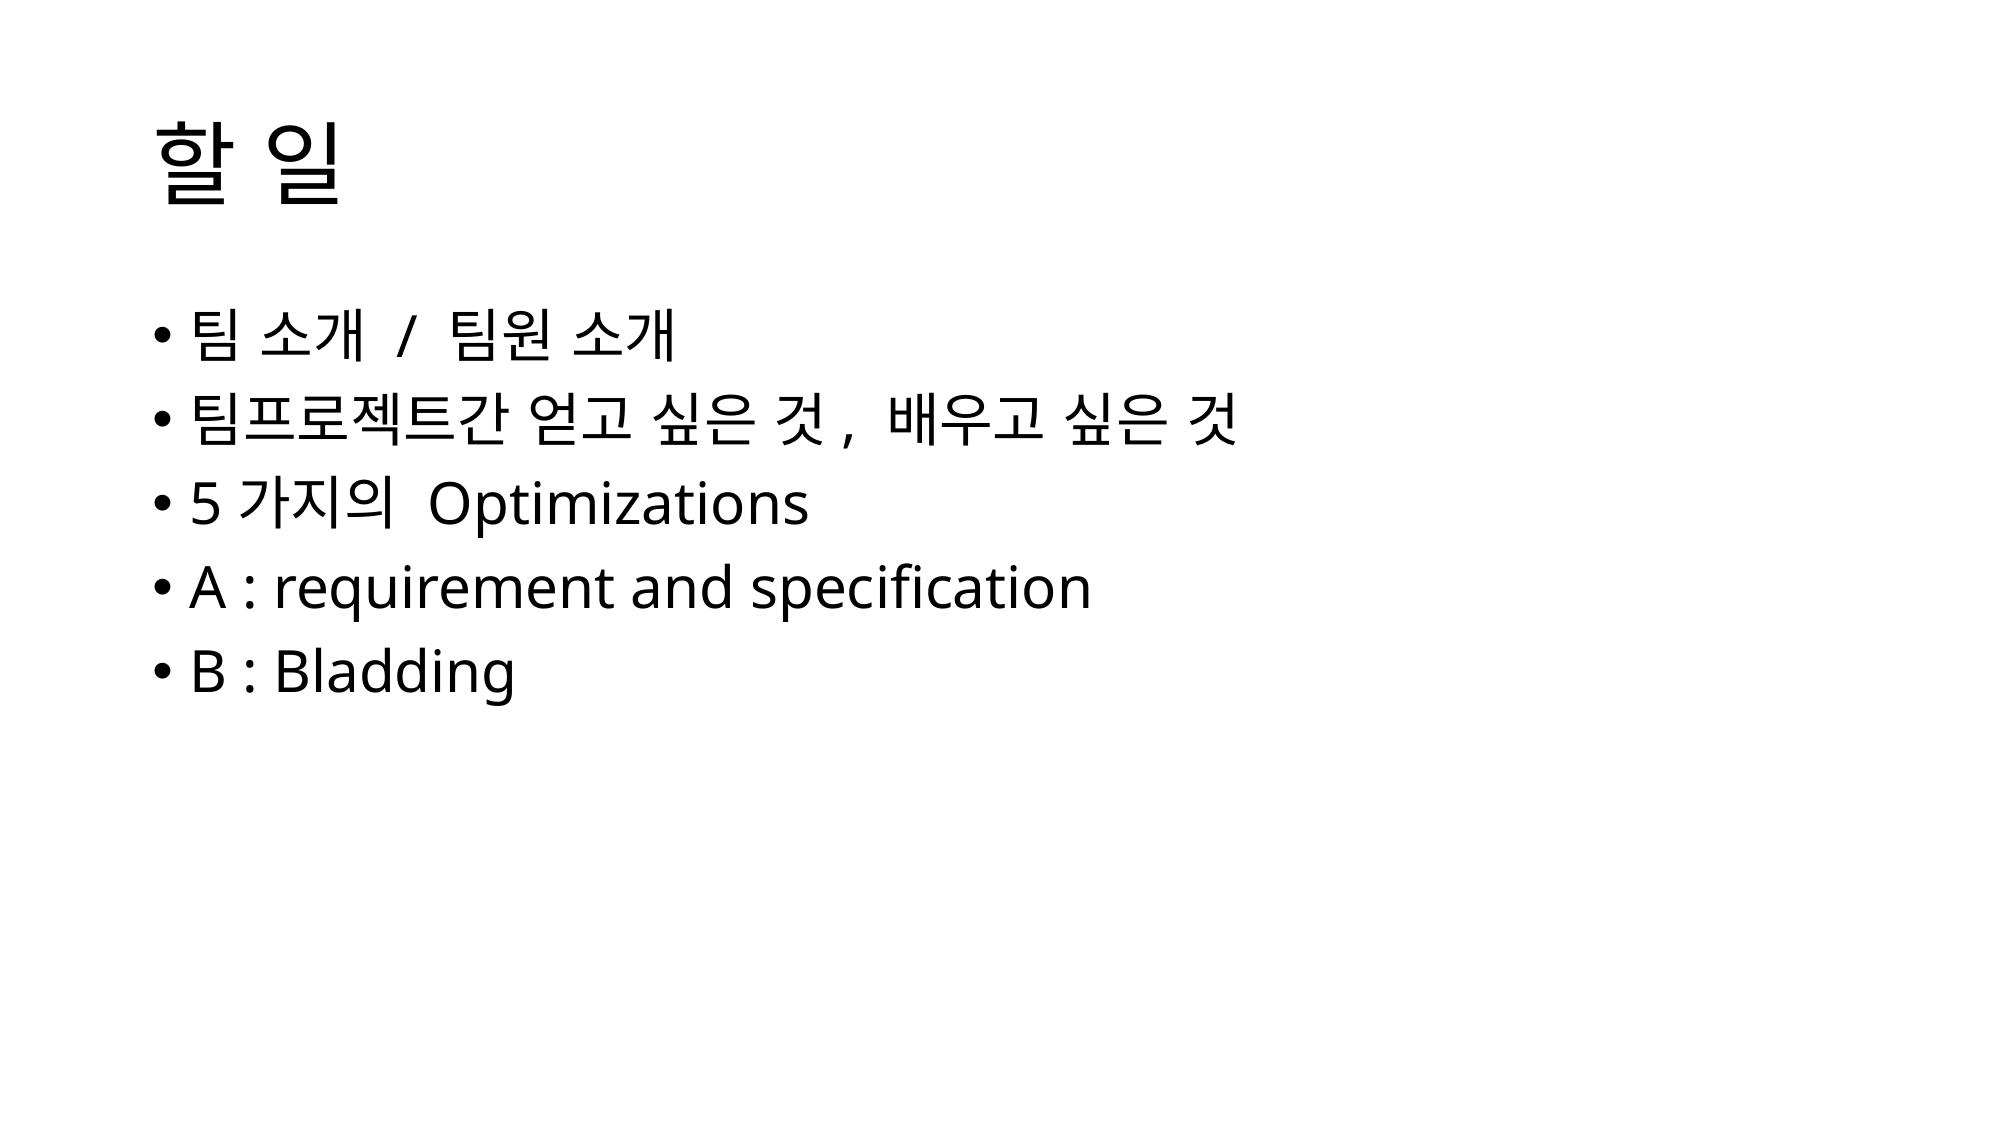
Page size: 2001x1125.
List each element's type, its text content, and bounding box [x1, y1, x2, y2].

list 팀 소개 / 팀원 소개 팀프로젝트간 얻고 싶은 것, 배우고 싶은 것 5가지의 Optimizations A : requirement and specification B : Bladding [137, 299, 1863, 1014]
title 할 일 [137, 59, 1863, 278]
